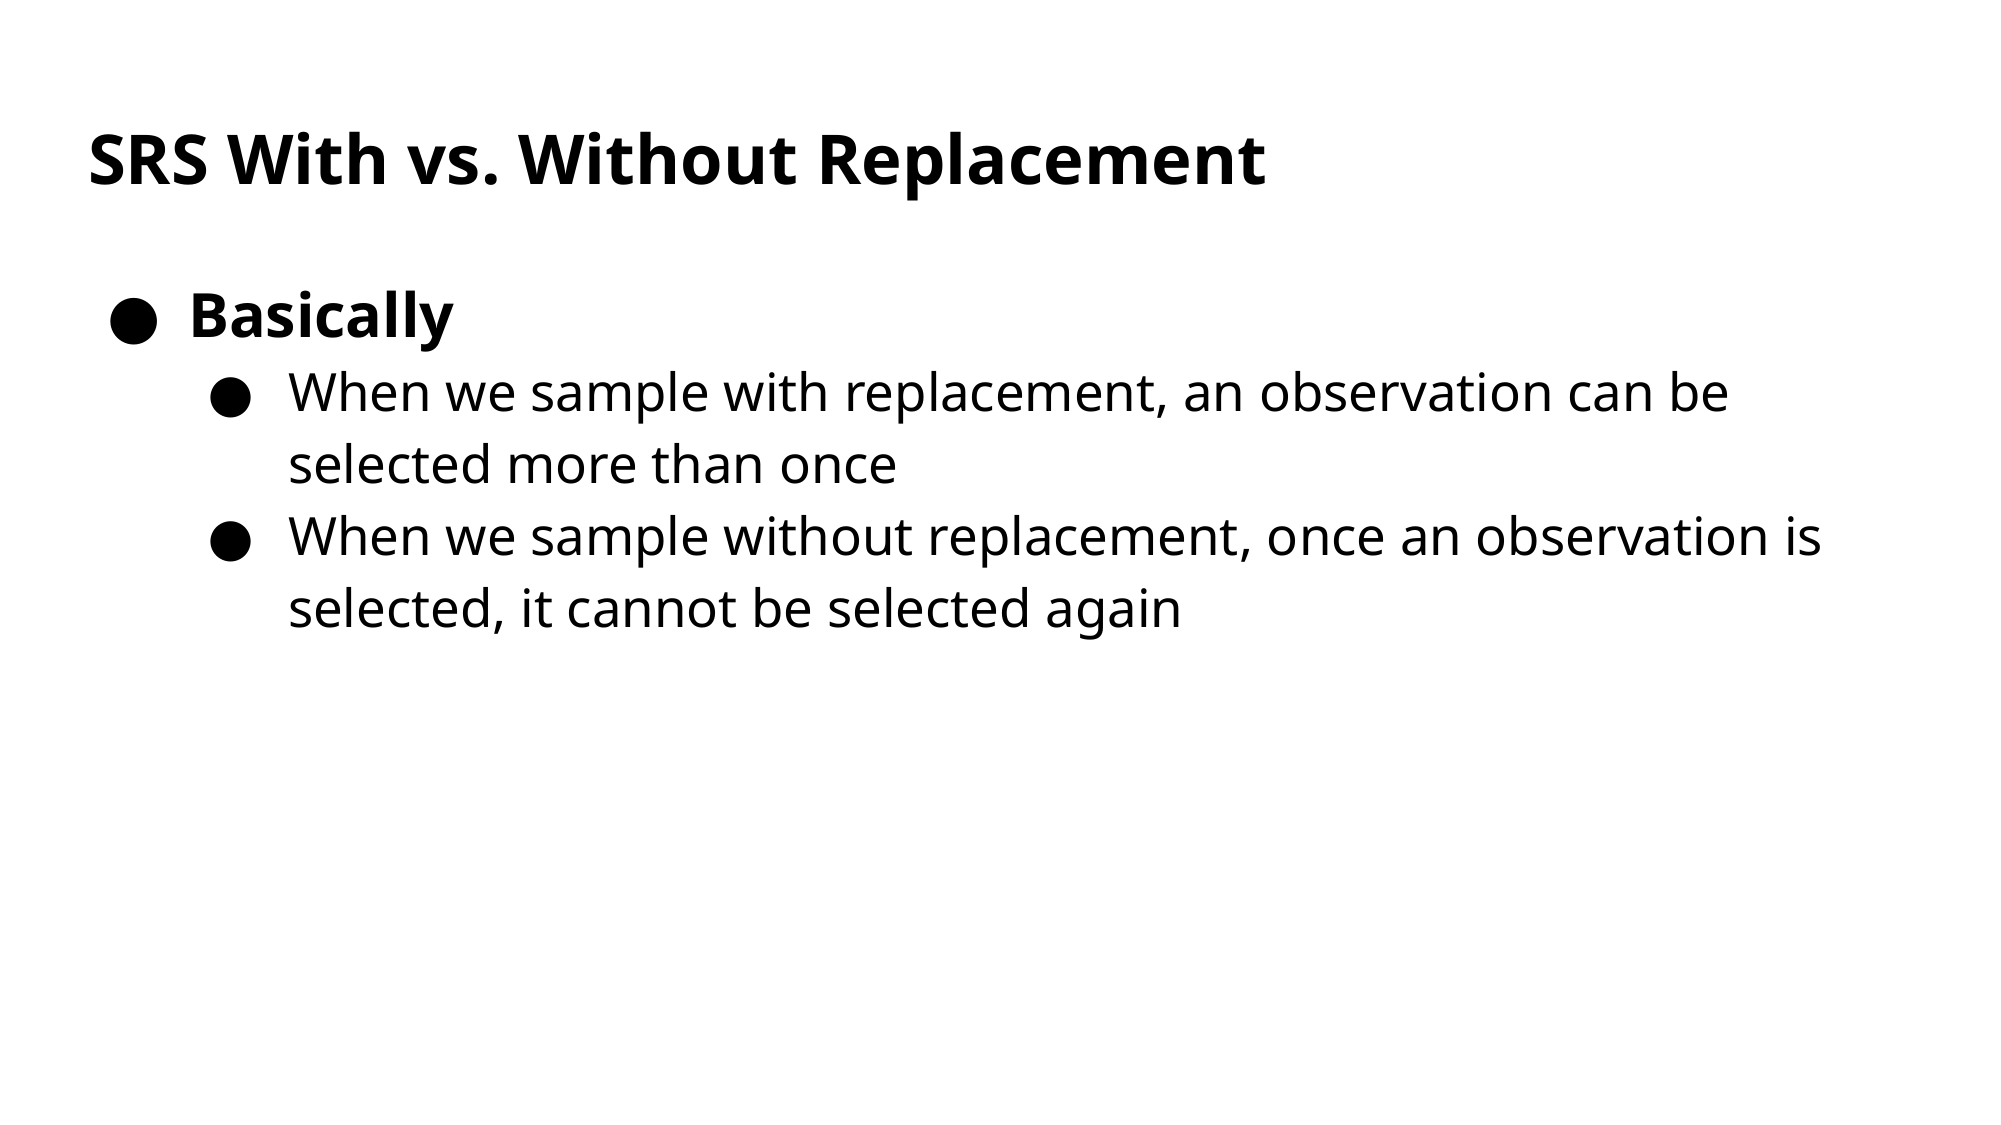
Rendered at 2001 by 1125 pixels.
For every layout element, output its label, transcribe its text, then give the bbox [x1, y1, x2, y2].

title SRS With vs. Without Replacement [68, 97, 1932, 223]
list Basically When we sample with replacement, an observation can be selected more than once When we sample without replacement, once an observation is selected, it cannot be selected again [68, 252, 1932, 1086]
